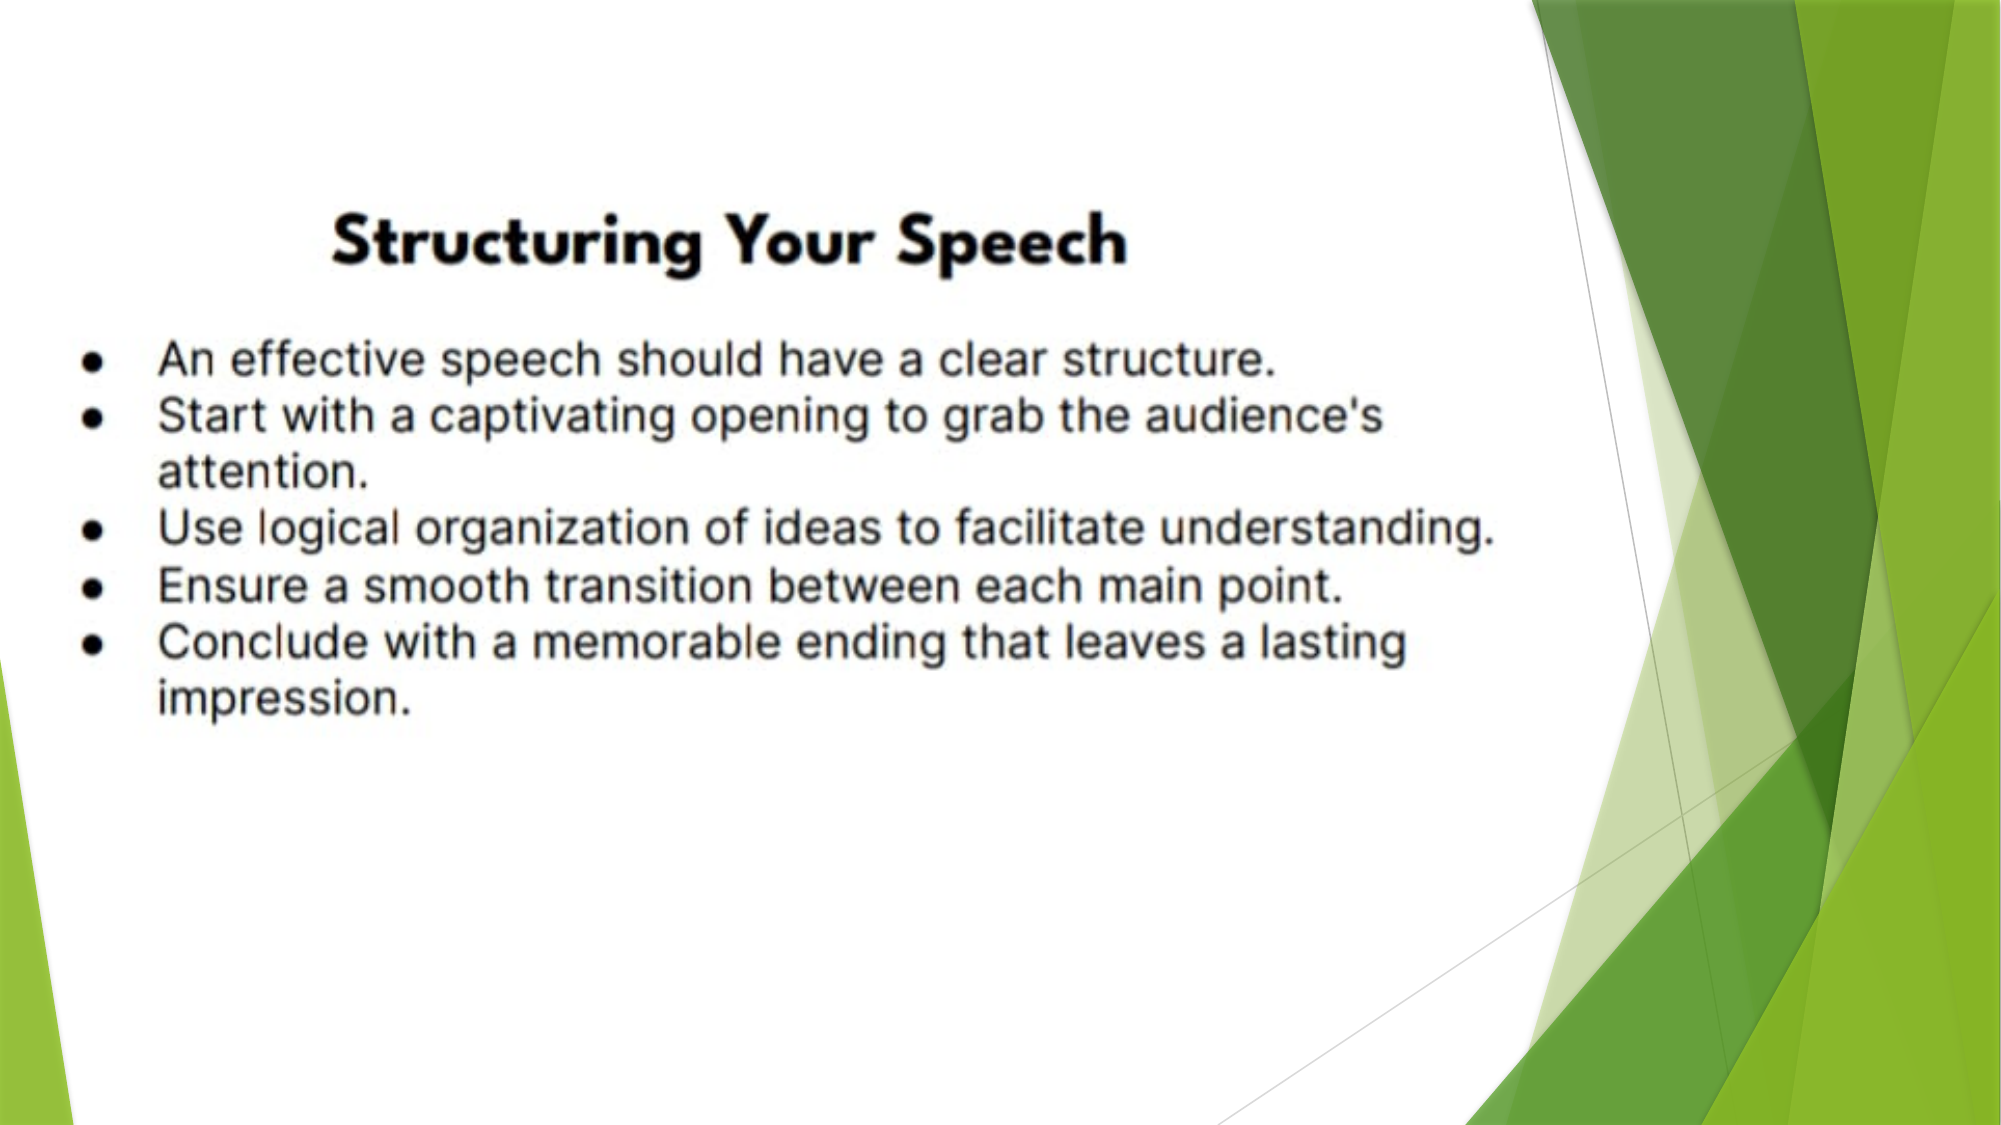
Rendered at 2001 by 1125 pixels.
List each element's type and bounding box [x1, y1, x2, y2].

picture [36, 105, 1506, 812]
